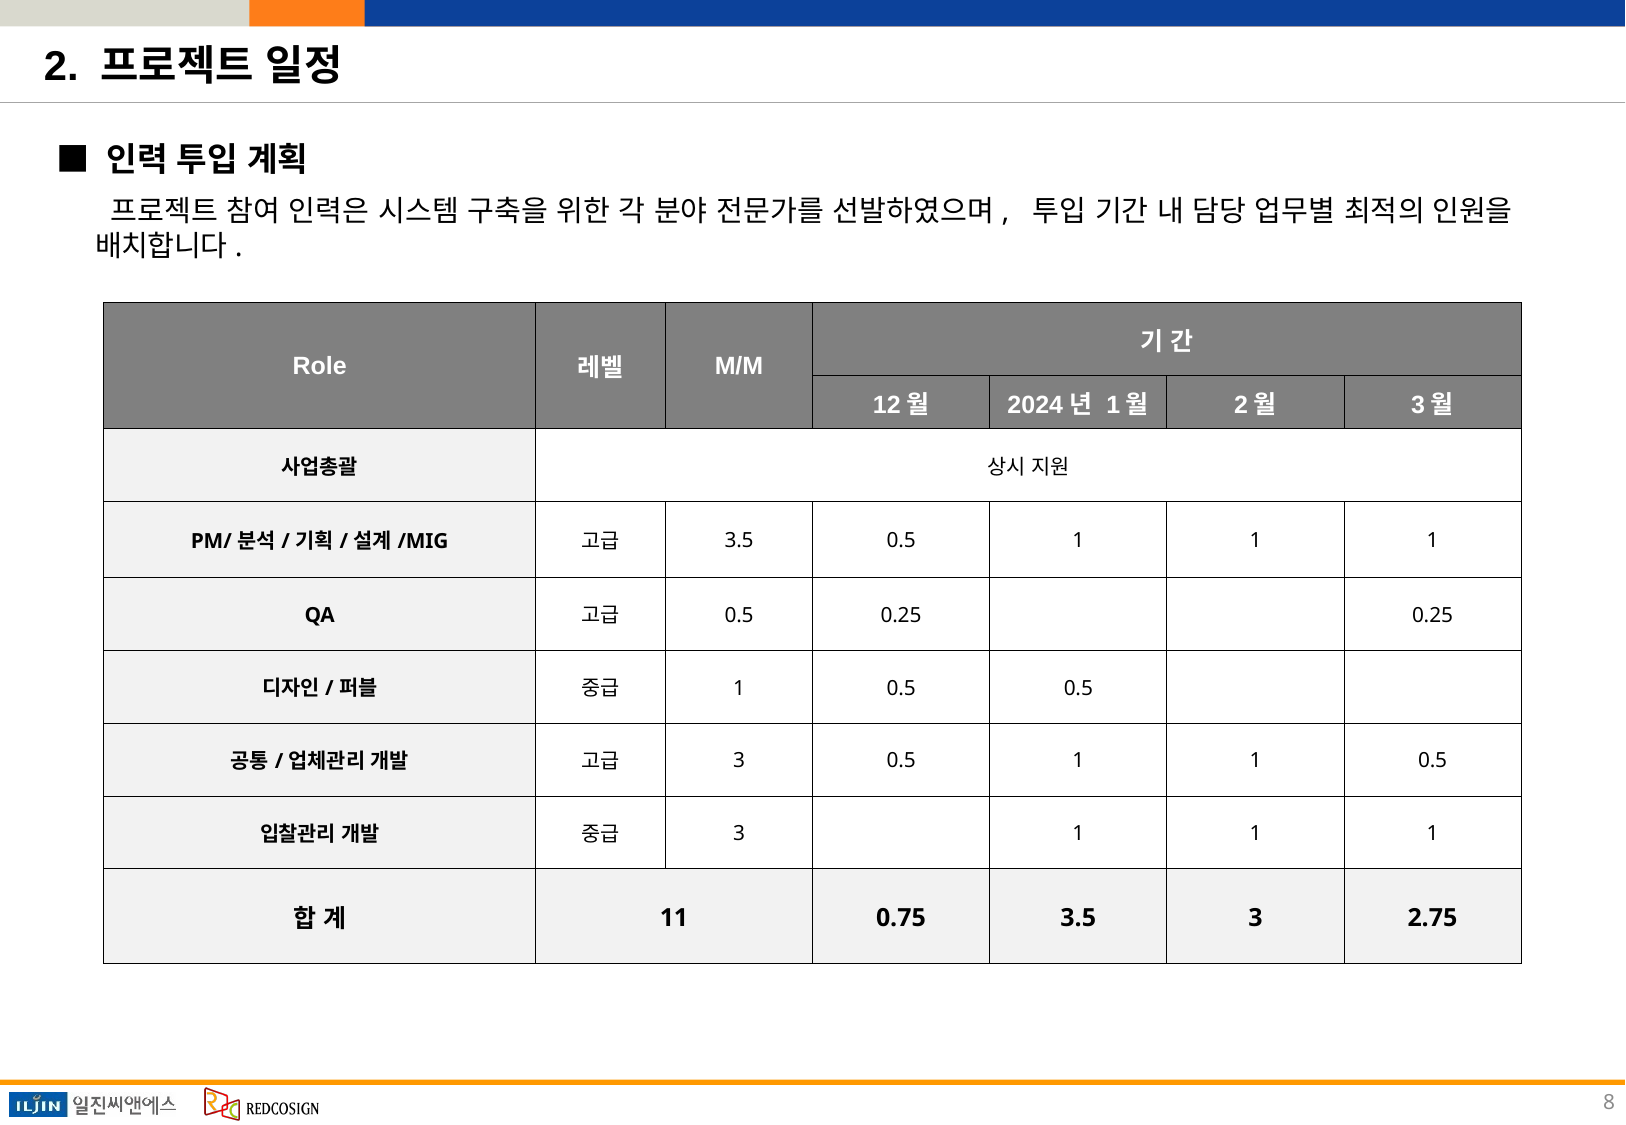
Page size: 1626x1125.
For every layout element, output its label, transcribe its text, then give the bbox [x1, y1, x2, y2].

table_cell 사업총괄 [104, 429, 535, 501]
table_cell 고급 [536, 724, 665, 796]
table_cell 1 [990, 797, 1166, 868]
table_cell 합 계 [104, 869, 535, 963]
table_cell 1 [990, 502, 1166, 577]
table_cell 3.5 [990, 869, 1166, 963]
table_cell 중급 [536, 651, 665, 723]
table_cell 1 [1167, 502, 1344, 577]
table_cell 1 [1167, 797, 1344, 868]
table_cell 1 [990, 724, 1166, 796]
table_header 레벨 [536, 303, 665, 428]
picture [9, 1092, 176, 1117]
table_cell 상시 지원 [536, 429, 1521, 501]
table_cell 0.5 [990, 651, 1166, 723]
table_cell 디자인/퍼블 [104, 651, 535, 723]
table_cell 1 [1167, 724, 1344, 796]
table_cell 0.5 [813, 502, 989, 577]
table_cell 0.5 [1345, 724, 1521, 796]
table_cell 2월 [1167, 376, 1344, 428]
table_cell 0.5 [813, 651, 989, 723]
table_cell 12월 [813, 376, 989, 428]
table_cell 3 [666, 724, 812, 796]
table_cell 3 [666, 797, 812, 868]
table_cell 1 [1345, 502, 1521, 577]
text_box 2. 프로젝트 일정 [0, 30, 1624, 96]
table_header Role [104, 303, 535, 428]
table_cell PM/분석/기획/설계/MIG [104, 502, 535, 577]
table_cell 0.25 [813, 578, 989, 650]
table_cell 고급 [536, 502, 665, 577]
table_cell QA [104, 578, 535, 650]
table_cell 입찰관리 개발 [104, 797, 535, 868]
table_header M/M [666, 303, 812, 428]
table_cell [990, 578, 1166, 650]
table_cell 2024년 1월 [990, 376, 1166, 428]
table_cell 3 [1167, 869, 1344, 963]
table_cell 1 [666, 651, 812, 723]
table_cell 0.5 [666, 578, 812, 650]
table_cell 0.25 [1345, 578, 1521, 650]
table_cell 1 [1345, 797, 1521, 868]
text_box ■ 인력 투입 계획 [41, 122, 1505, 182]
table_cell [813, 797, 989, 868]
table_cell 3월 [1345, 376, 1521, 428]
table_cell 중급 [536, 797, 665, 868]
text_box 프로젝트 참여 인력은 시스템 구축을 위한 각 분야 전문가를 선발하였으며, 투입 기간 내 담당 업무별 최적의 인원을 배치합니다. [80, 184, 1543, 279]
table_cell [1345, 651, 1521, 723]
picture [204, 1087, 319, 1121]
table_cell [1167, 578, 1344, 650]
table_header 기 간 [813, 303, 1521, 375]
table_cell 2.75 [1345, 869, 1521, 963]
table_cell 0.75 [813, 869, 989, 963]
table_cell 0.5 [813, 724, 989, 796]
table_cell 공통/업체관리 개발 [104, 724, 535, 796]
table_cell [1167, 651, 1344, 723]
table_cell 고급 [536, 578, 665, 650]
table_cell 11 [536, 869, 812, 963]
table_cell 3.5 [666, 502, 812, 577]
